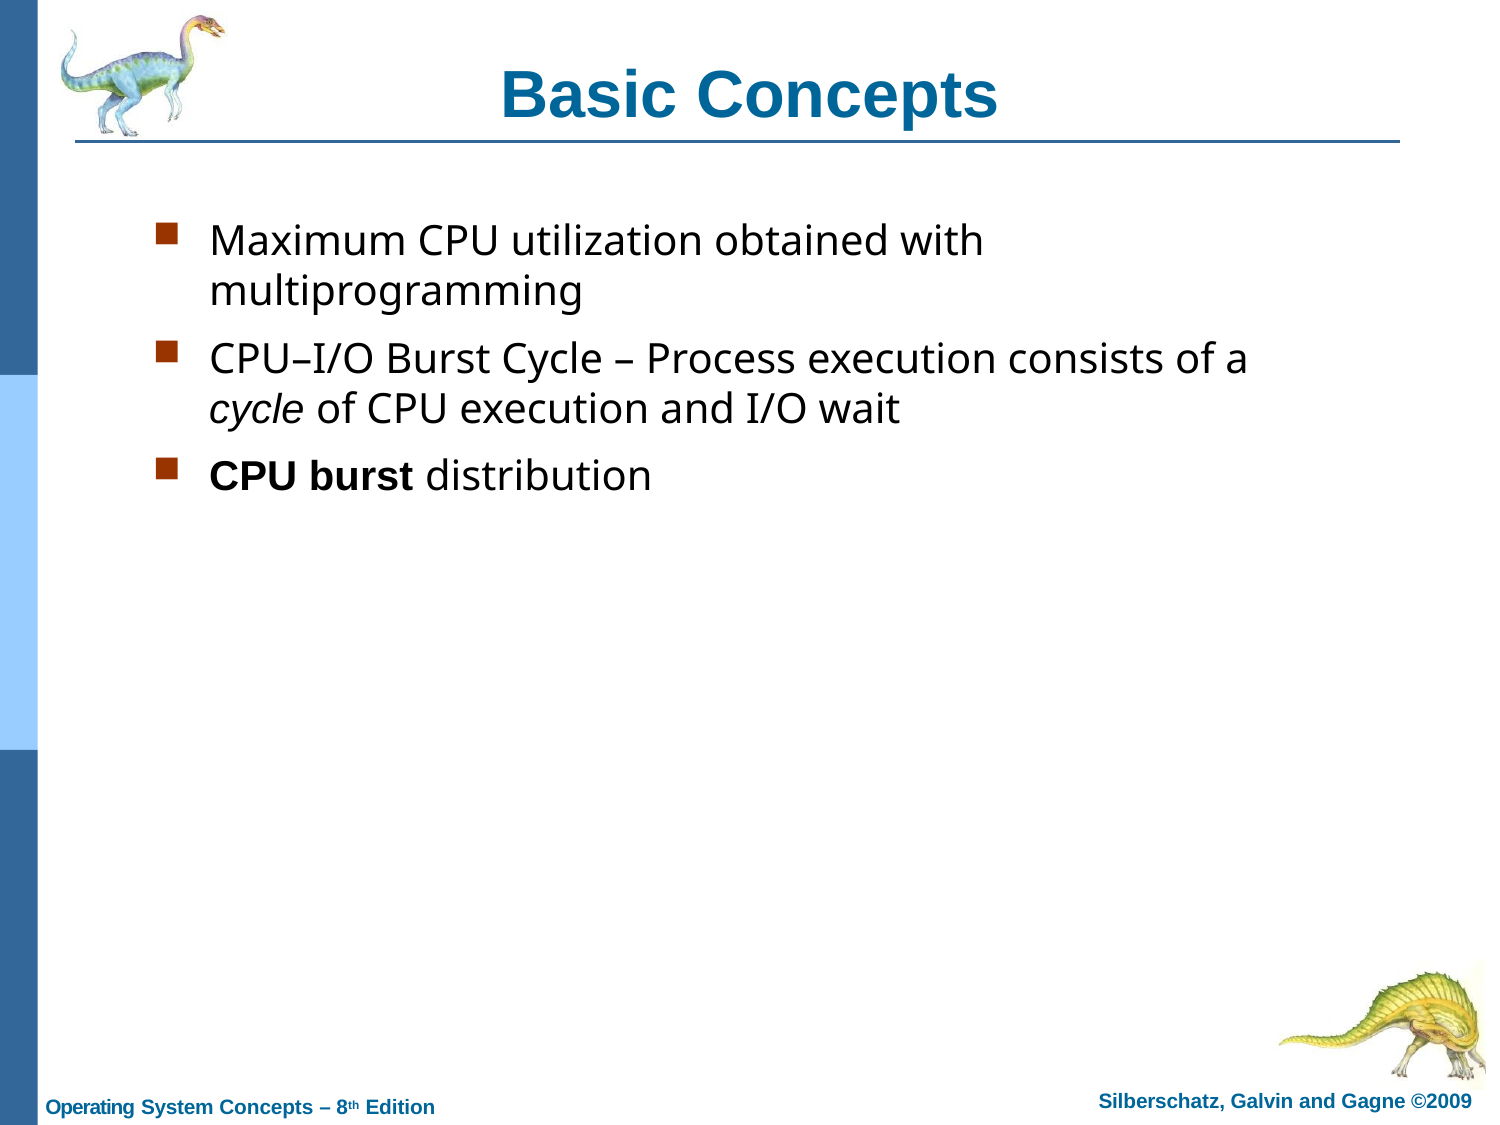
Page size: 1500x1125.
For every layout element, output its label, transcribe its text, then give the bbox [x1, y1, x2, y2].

text_box Operating System Concepts – 8th Edition [45, 1094, 756, 1119]
text_box Maximum CPU utilization obtained with multiprogramming CPU–I/O Burst Cycle – Process execution consists of a cycle of CPU execution and I/O wait CPU burst distribution [150, 194, 1280, 499]
slide_number Silberschatz, Galvin and Gagne ©2009 [1096, 1087, 1478, 1125]
picture [58, 11, 228, 146]
title Basic Concepts [497, 48, 1003, 194]
picture [1275, 959, 1486, 1090]
